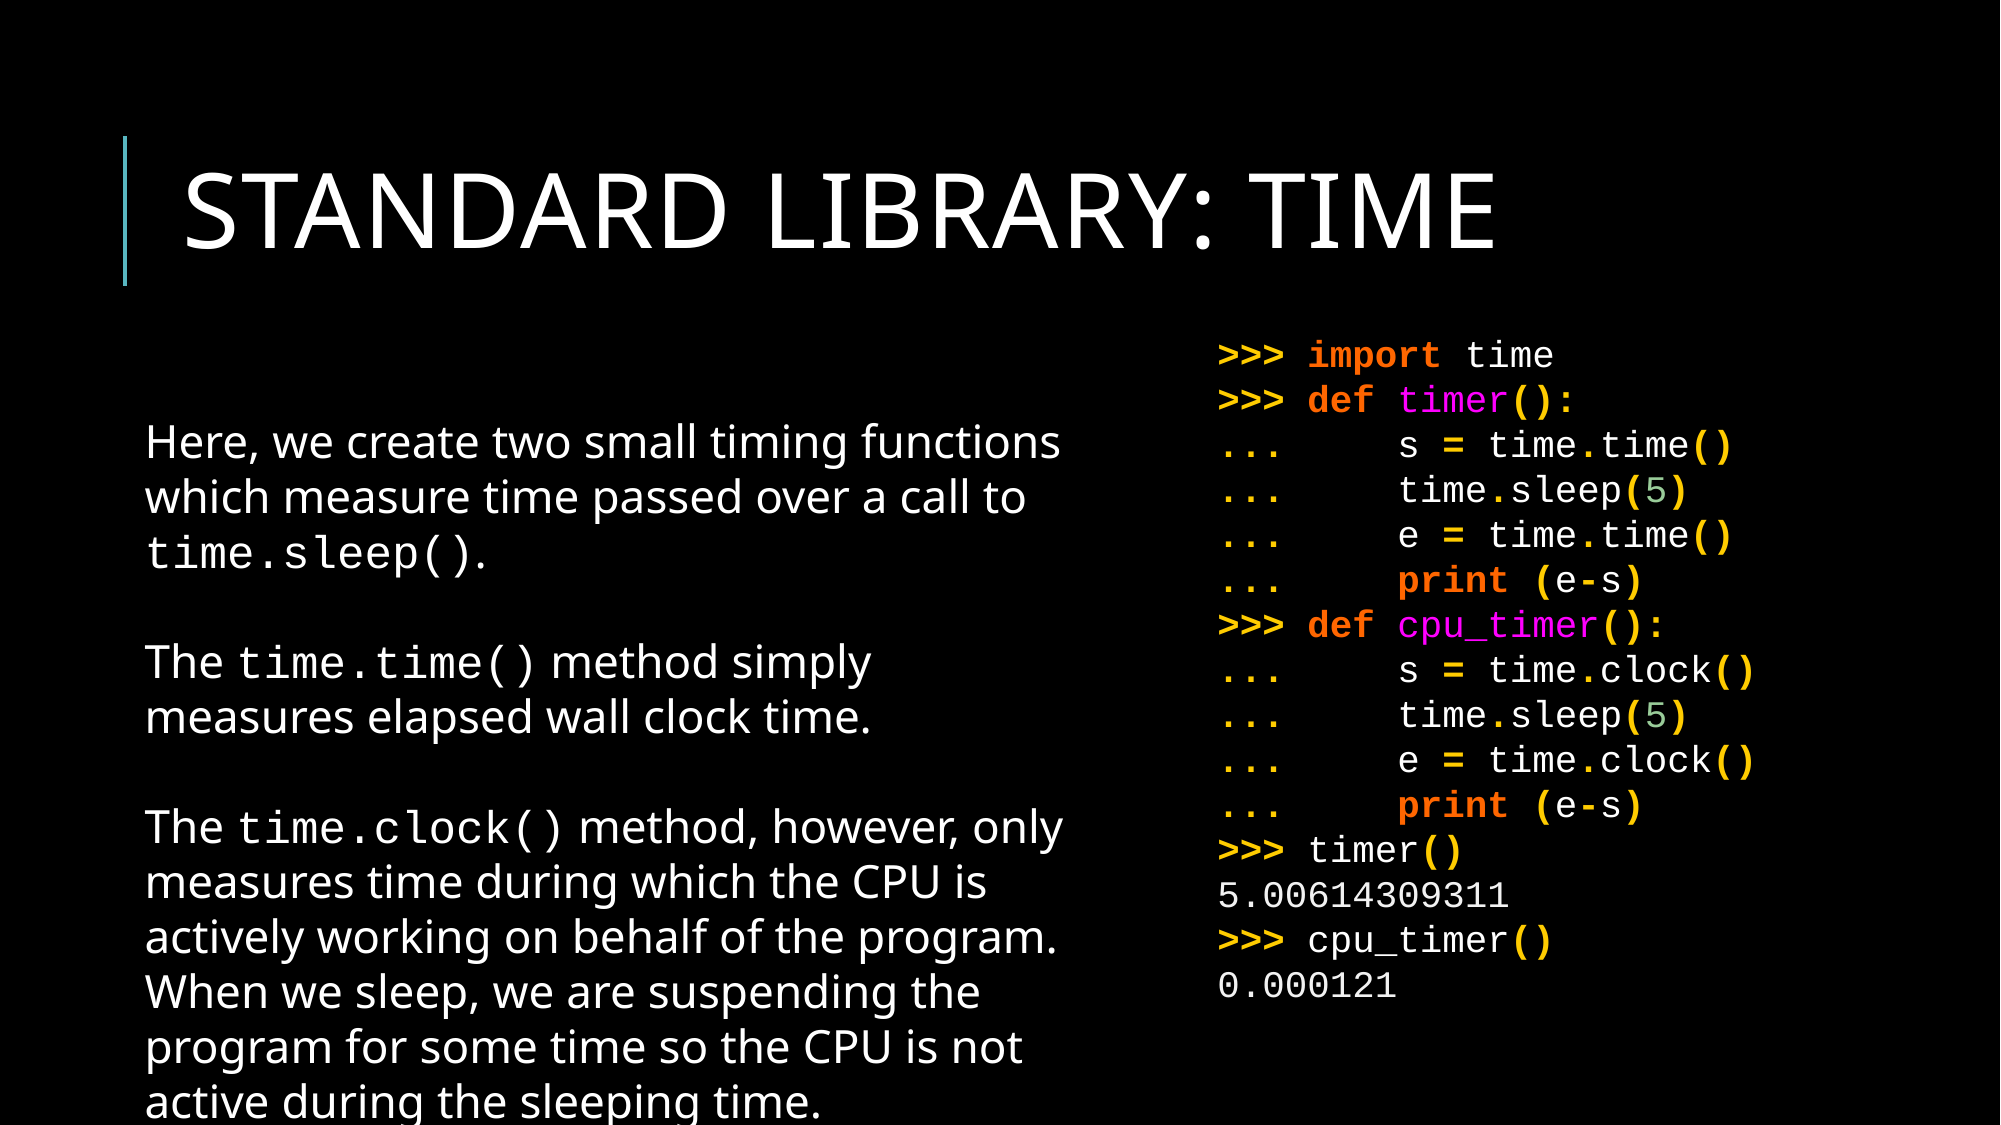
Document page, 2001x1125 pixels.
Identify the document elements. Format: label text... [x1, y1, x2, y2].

text_box Here, we create two small timing functions which measure time passed over a call to time.sleep(). The time.time() method simply measures elapsed wall clock time. The time.clock() method, however, only measures time during which the CPU is actively working on behalf of the program. When we sleep, we are suspending the program for some time so the CPU is not active during the sleeping time. [129, 405, 1107, 1125]
text_box >>> import time >>> def timer(): ... s = time.time() ... time.sleep(5) ... e = time.time() ... print (e-s) >>> def cpu_timer(): ... s = time.clock() ... time.sleep(5) ... e = time.clock() ... print (e-s) >>> timer() 5.00614309311 >>> cpu_timer() 0.000121 [1202, 322, 1832, 1013]
title Standard library: time [168, 96, 1763, 342]
